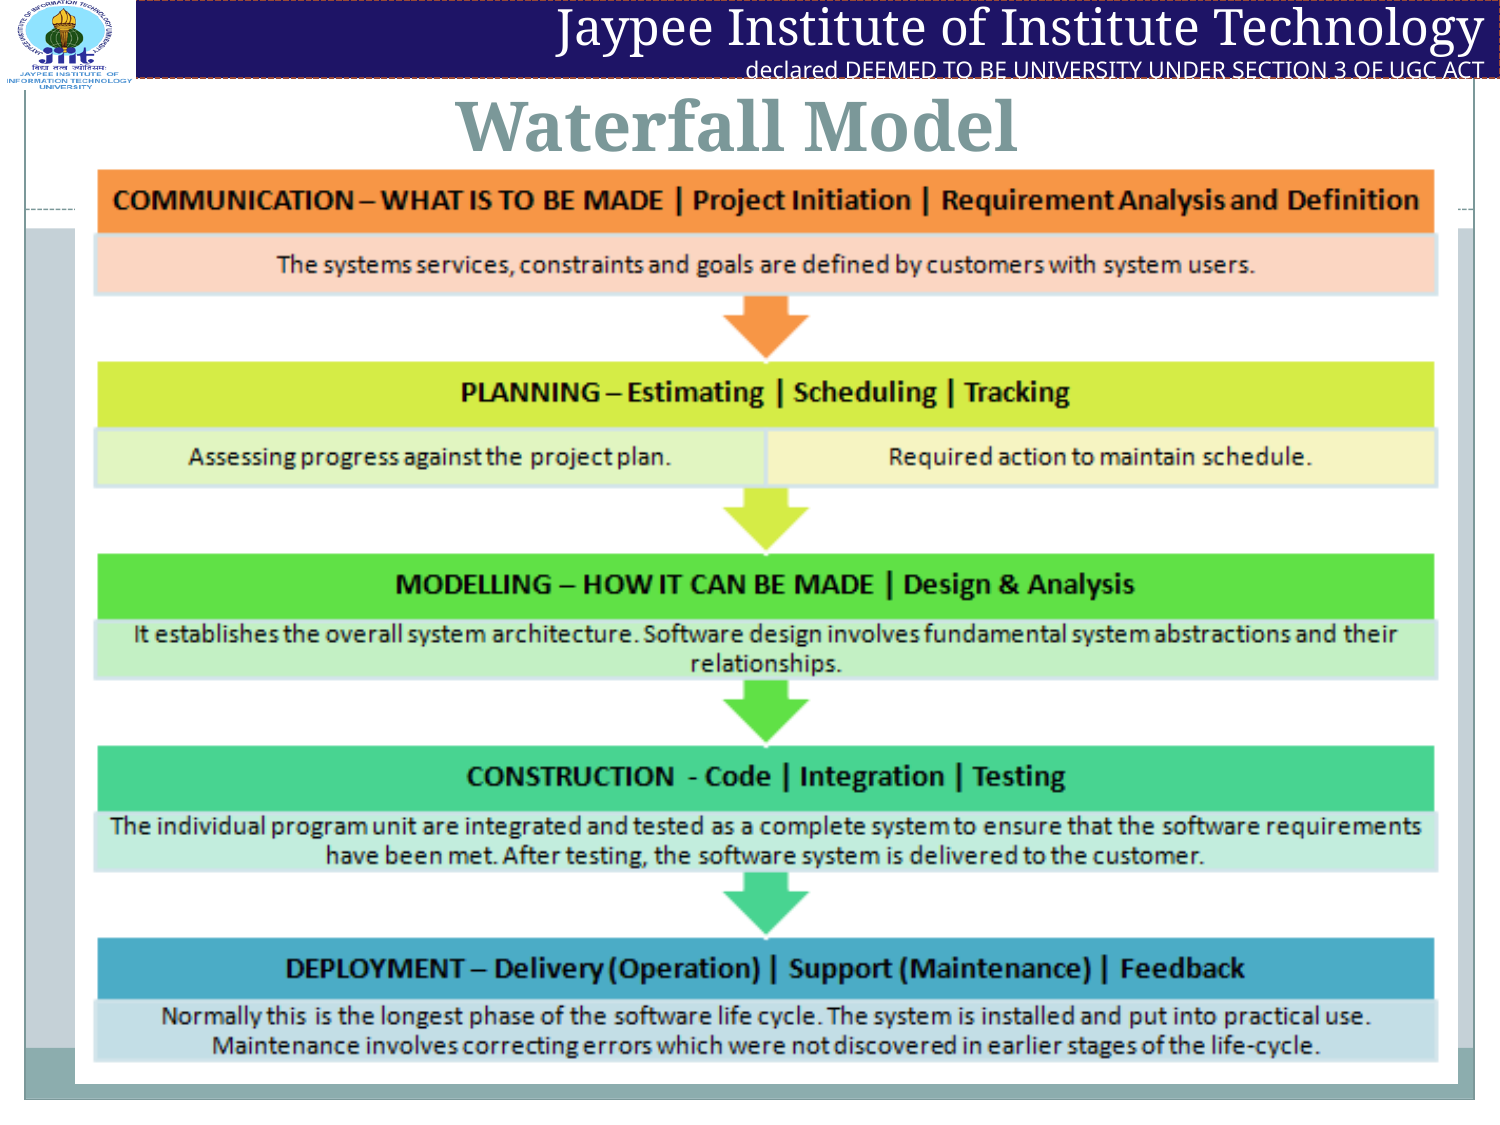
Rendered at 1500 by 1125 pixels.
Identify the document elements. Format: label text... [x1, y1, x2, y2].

title Waterfall Model [50, 0, 1425, 173]
picture [0, 0, 50, 90]
picture [74, 149, 1458, 1085]
